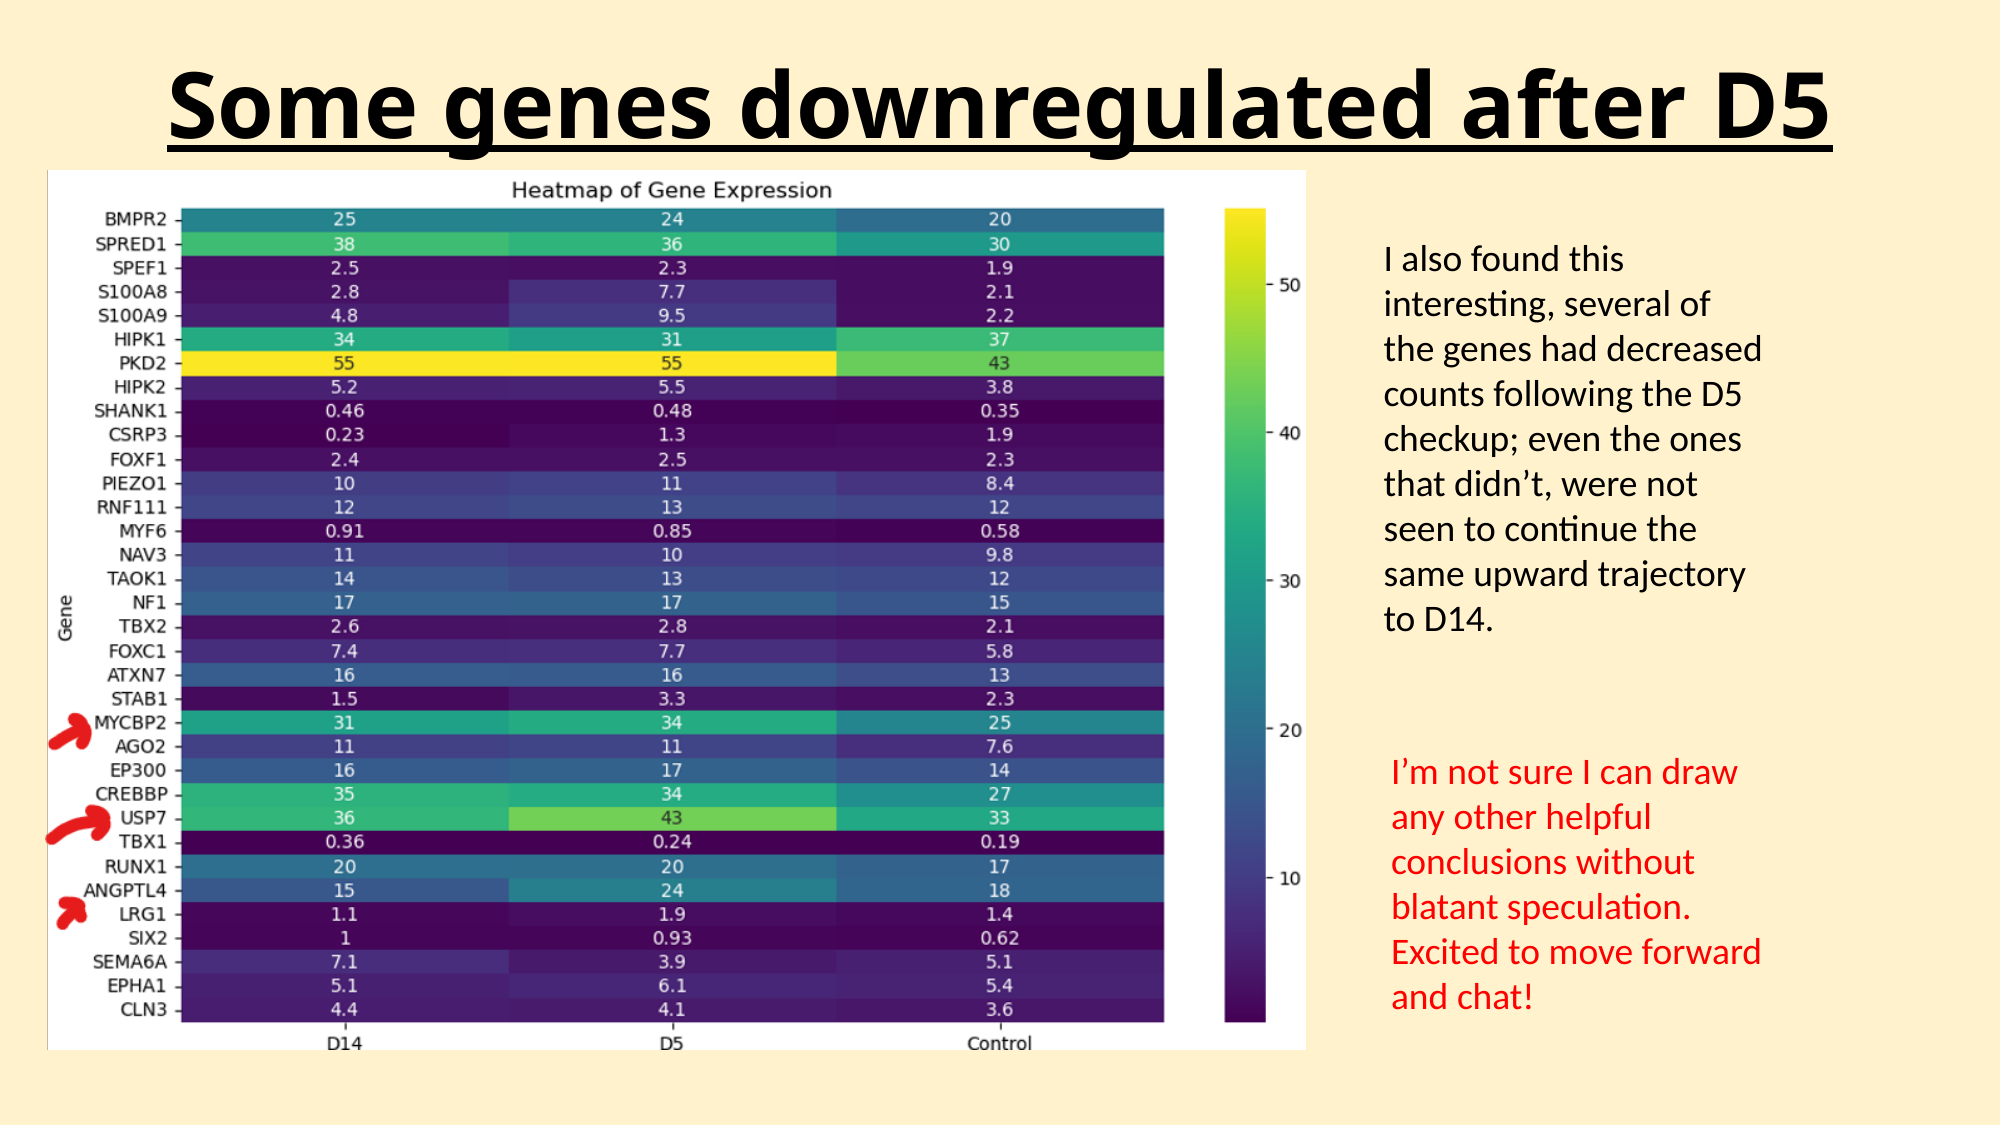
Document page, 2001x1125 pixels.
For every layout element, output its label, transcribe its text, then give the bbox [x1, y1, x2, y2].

picture [44, 170, 1306, 1050]
text_box I also found this interesting, several of the genes had decreased counts following the D5 checkup; even the ones that didn’t, were not seen to continue the same upward trajectory to D14. [1368, 226, 1784, 691]
title Some genes downregulated after D5 [137, 0, 1863, 218]
text_box I’m not sure I can draw any other helpful conclusions without blatant speculation. Excited to move forward and chat! [1376, 739, 1792, 1025]
